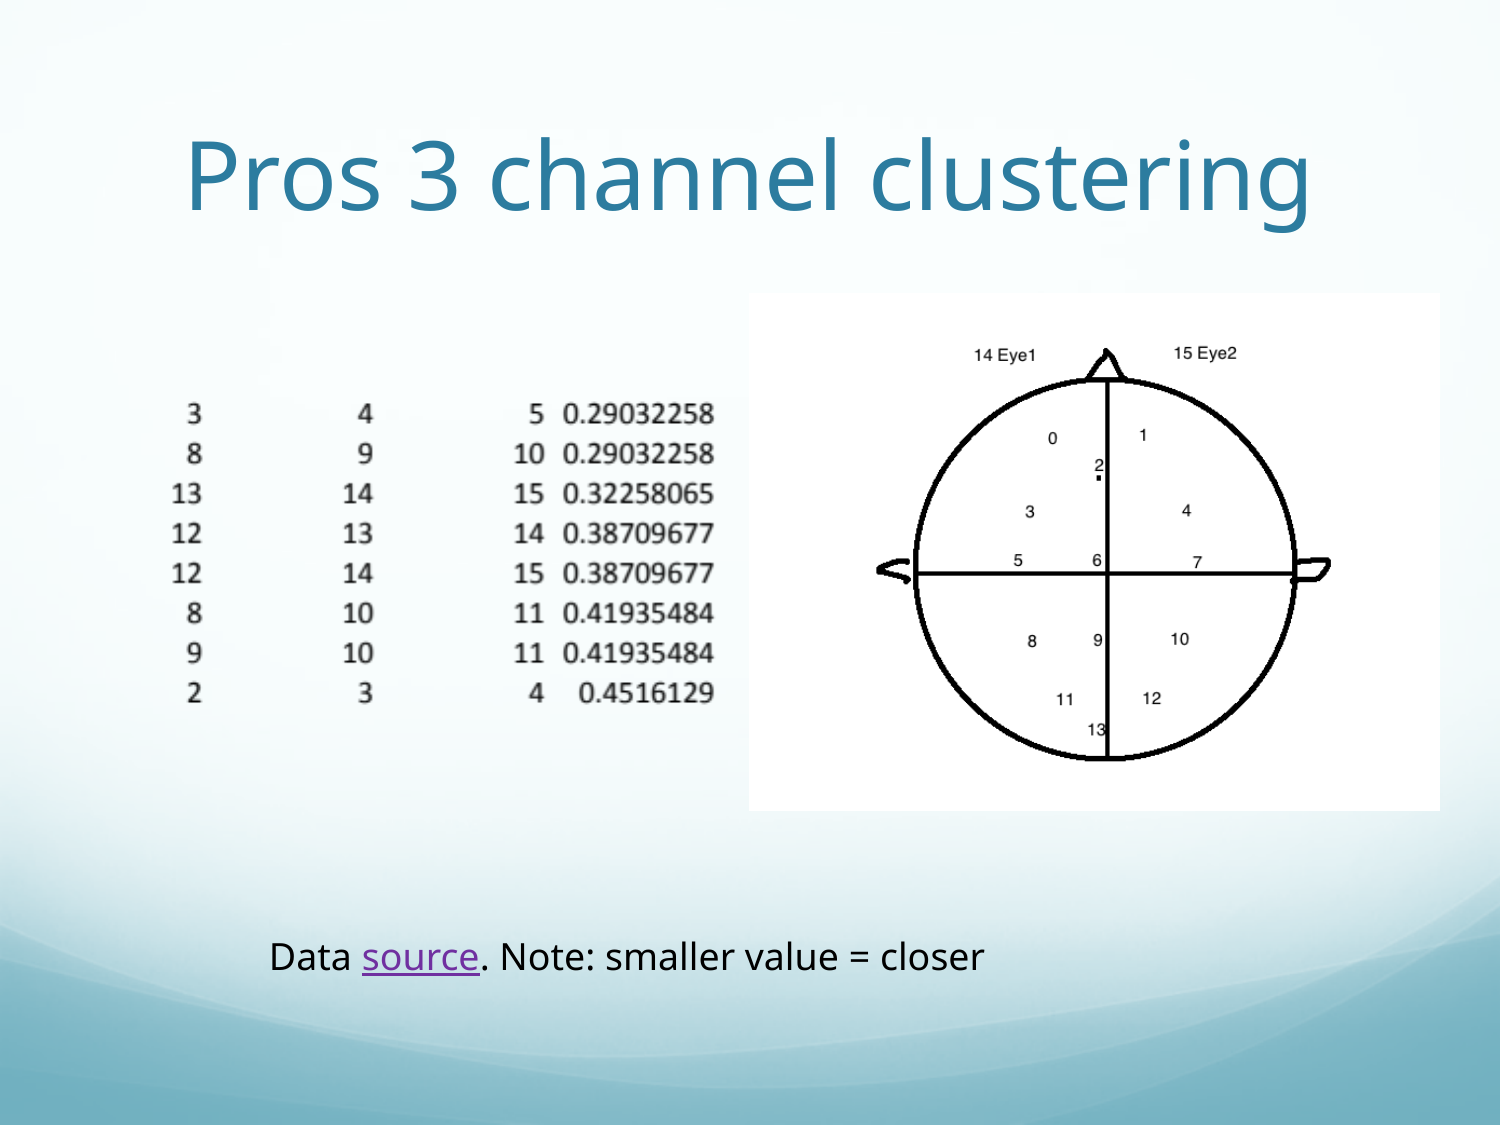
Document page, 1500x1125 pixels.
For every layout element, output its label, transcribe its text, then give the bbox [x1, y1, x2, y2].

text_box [36, 393, 721, 712]
picture [749, 293, 1440, 812]
text_box Data source. Note: smaller value = closer [254, 925, 1410, 992]
title Pros 3 channel clustering [90, 17, 1410, 237]
